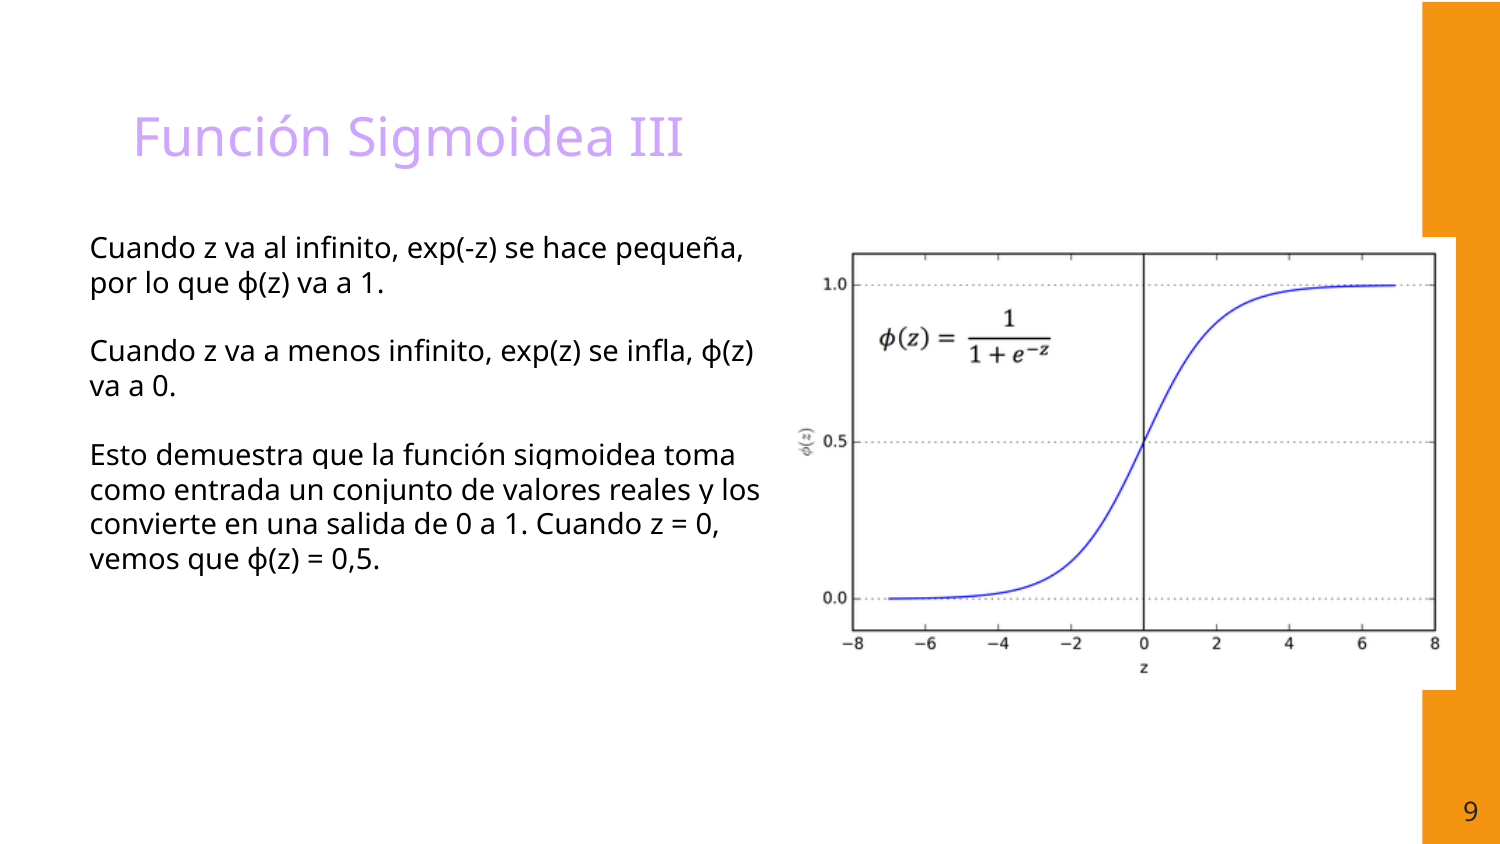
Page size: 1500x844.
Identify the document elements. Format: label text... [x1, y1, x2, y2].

text_box [1422, 1, 1500, 844]
picture [776, 237, 1456, 690]
slide_number ‹#› [1403, 779, 1494, 844]
list Cuando z va al infinito, exp(-z) se hace pequeña, por lo que ϕ(z) va a 1. Cuando z va a menos infinito, exp(z) se infla, ϕ(z) va a 0. Esto demuestra que la función sigmoidea toma como entrada un conjunto de valores reales y los convierte en una salida de 0 a 1. Cuando z = 0, vemos que ϕ(z) = 0,5. [74, 214, 797, 719]
title Función Sigmoidea III [116, 87, 1064, 174]
